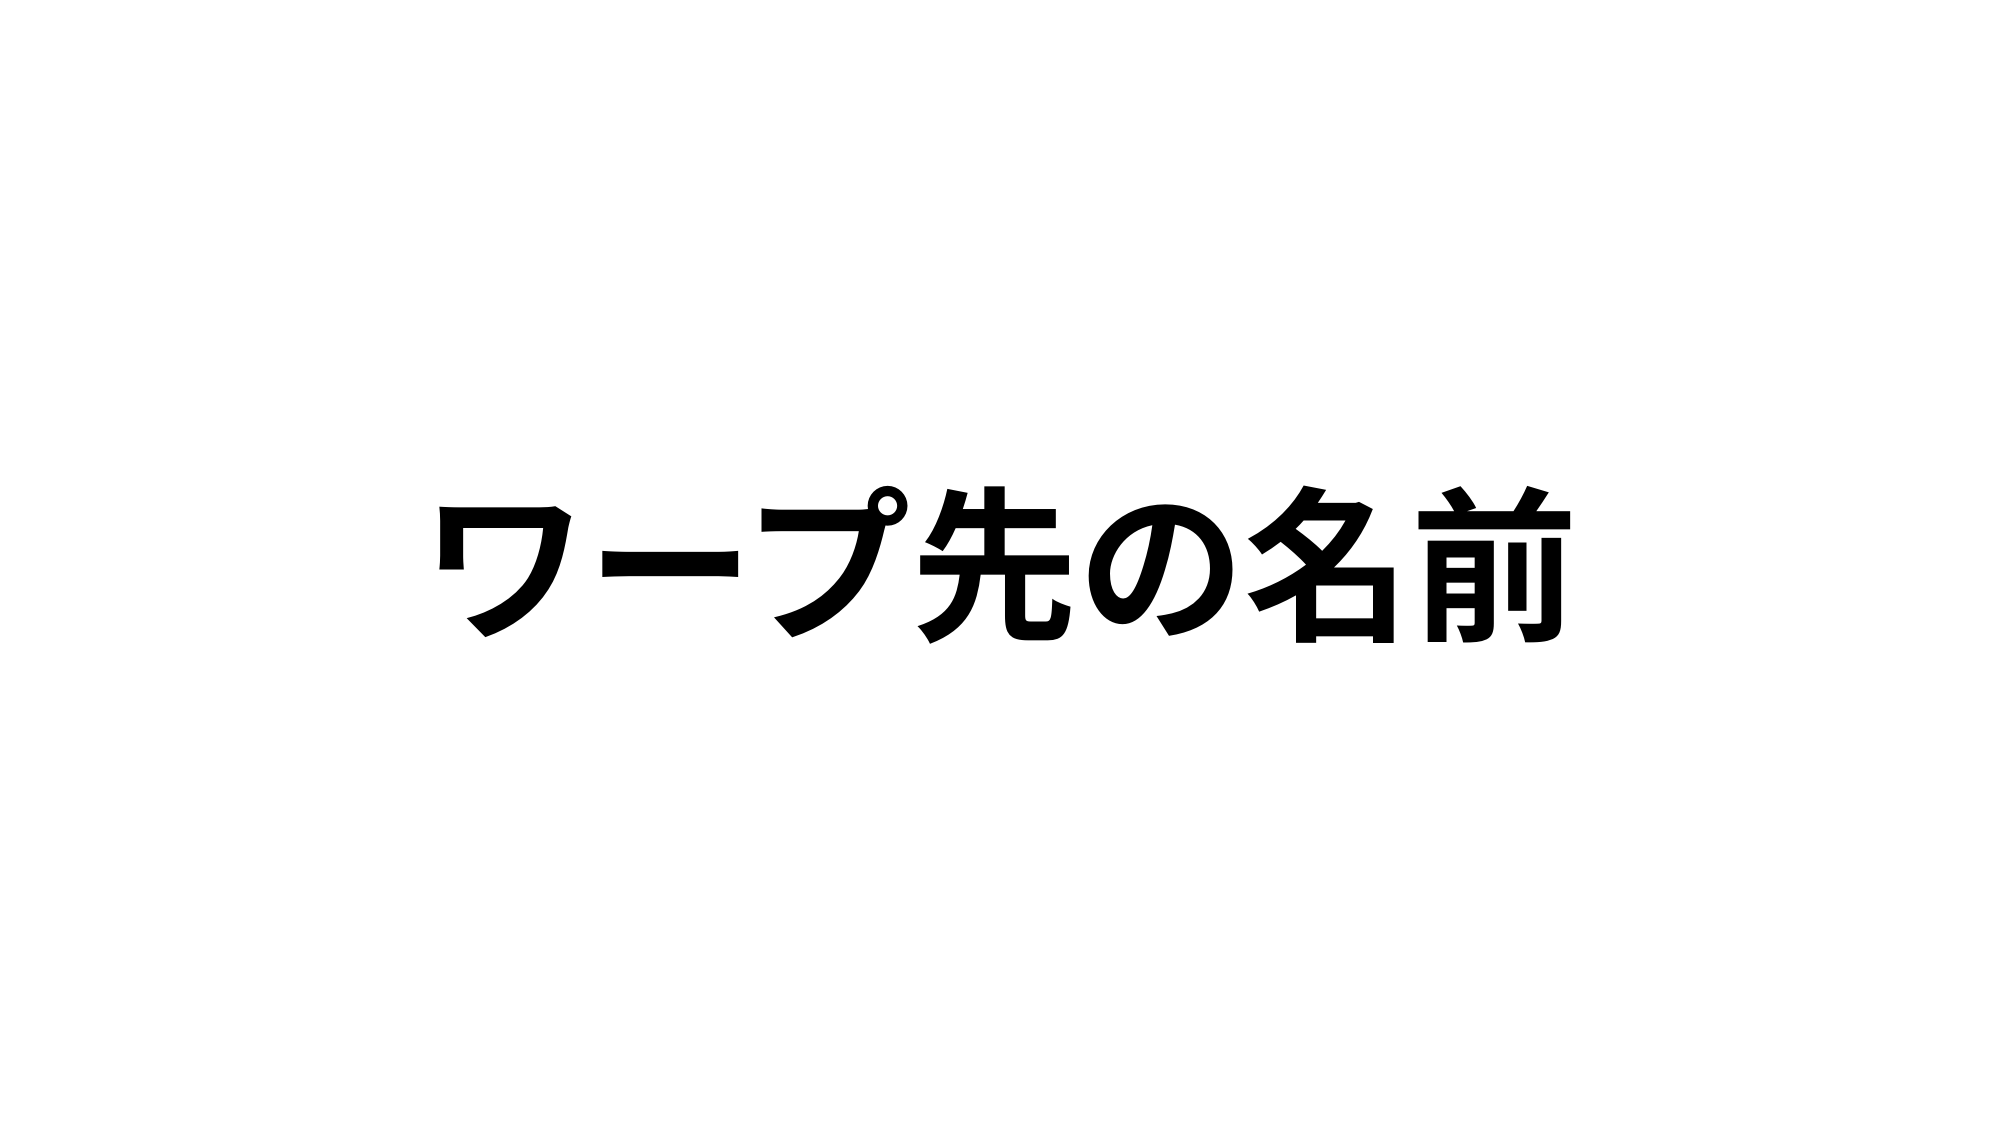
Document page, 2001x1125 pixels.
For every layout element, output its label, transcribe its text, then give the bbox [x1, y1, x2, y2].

text_box ワープ先の名前 [406, 453, 1594, 669]
